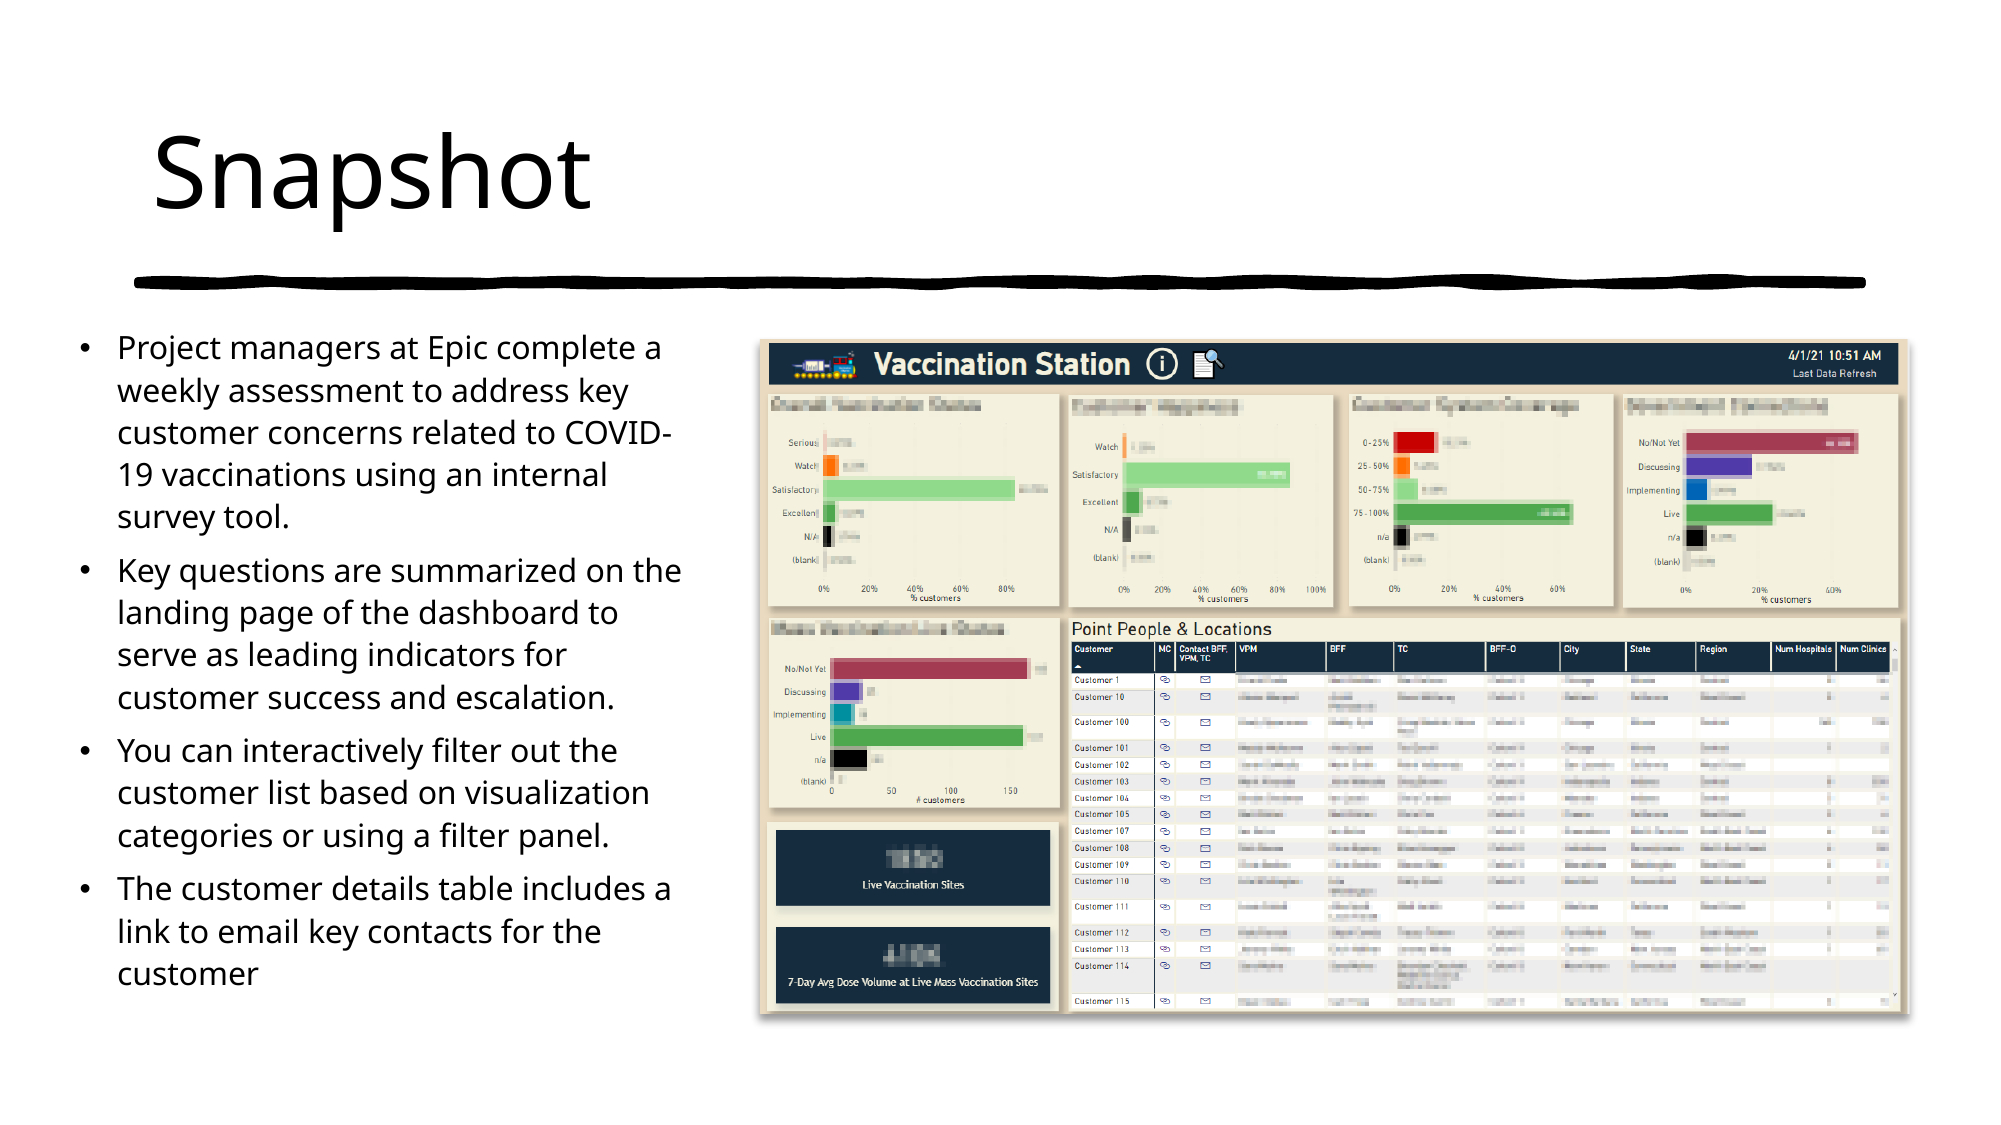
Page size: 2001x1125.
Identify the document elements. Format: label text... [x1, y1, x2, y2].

title Snapshot [137, 59, 1863, 278]
list Project managers at Epic complete a weekly assessment to address key customer concerns related to COVID-19 vaccinations using an internal survey tool. Key questions are summarized on the landing page of the dashboard to serve as leading indicators for customer success and escalation. You can interactively filter out the customer list based on visualization categories or using a filter panel. The customer details table includes a link to email key contacts for the customer [64, 316, 713, 1014]
picture [759, 338, 1910, 1015]
